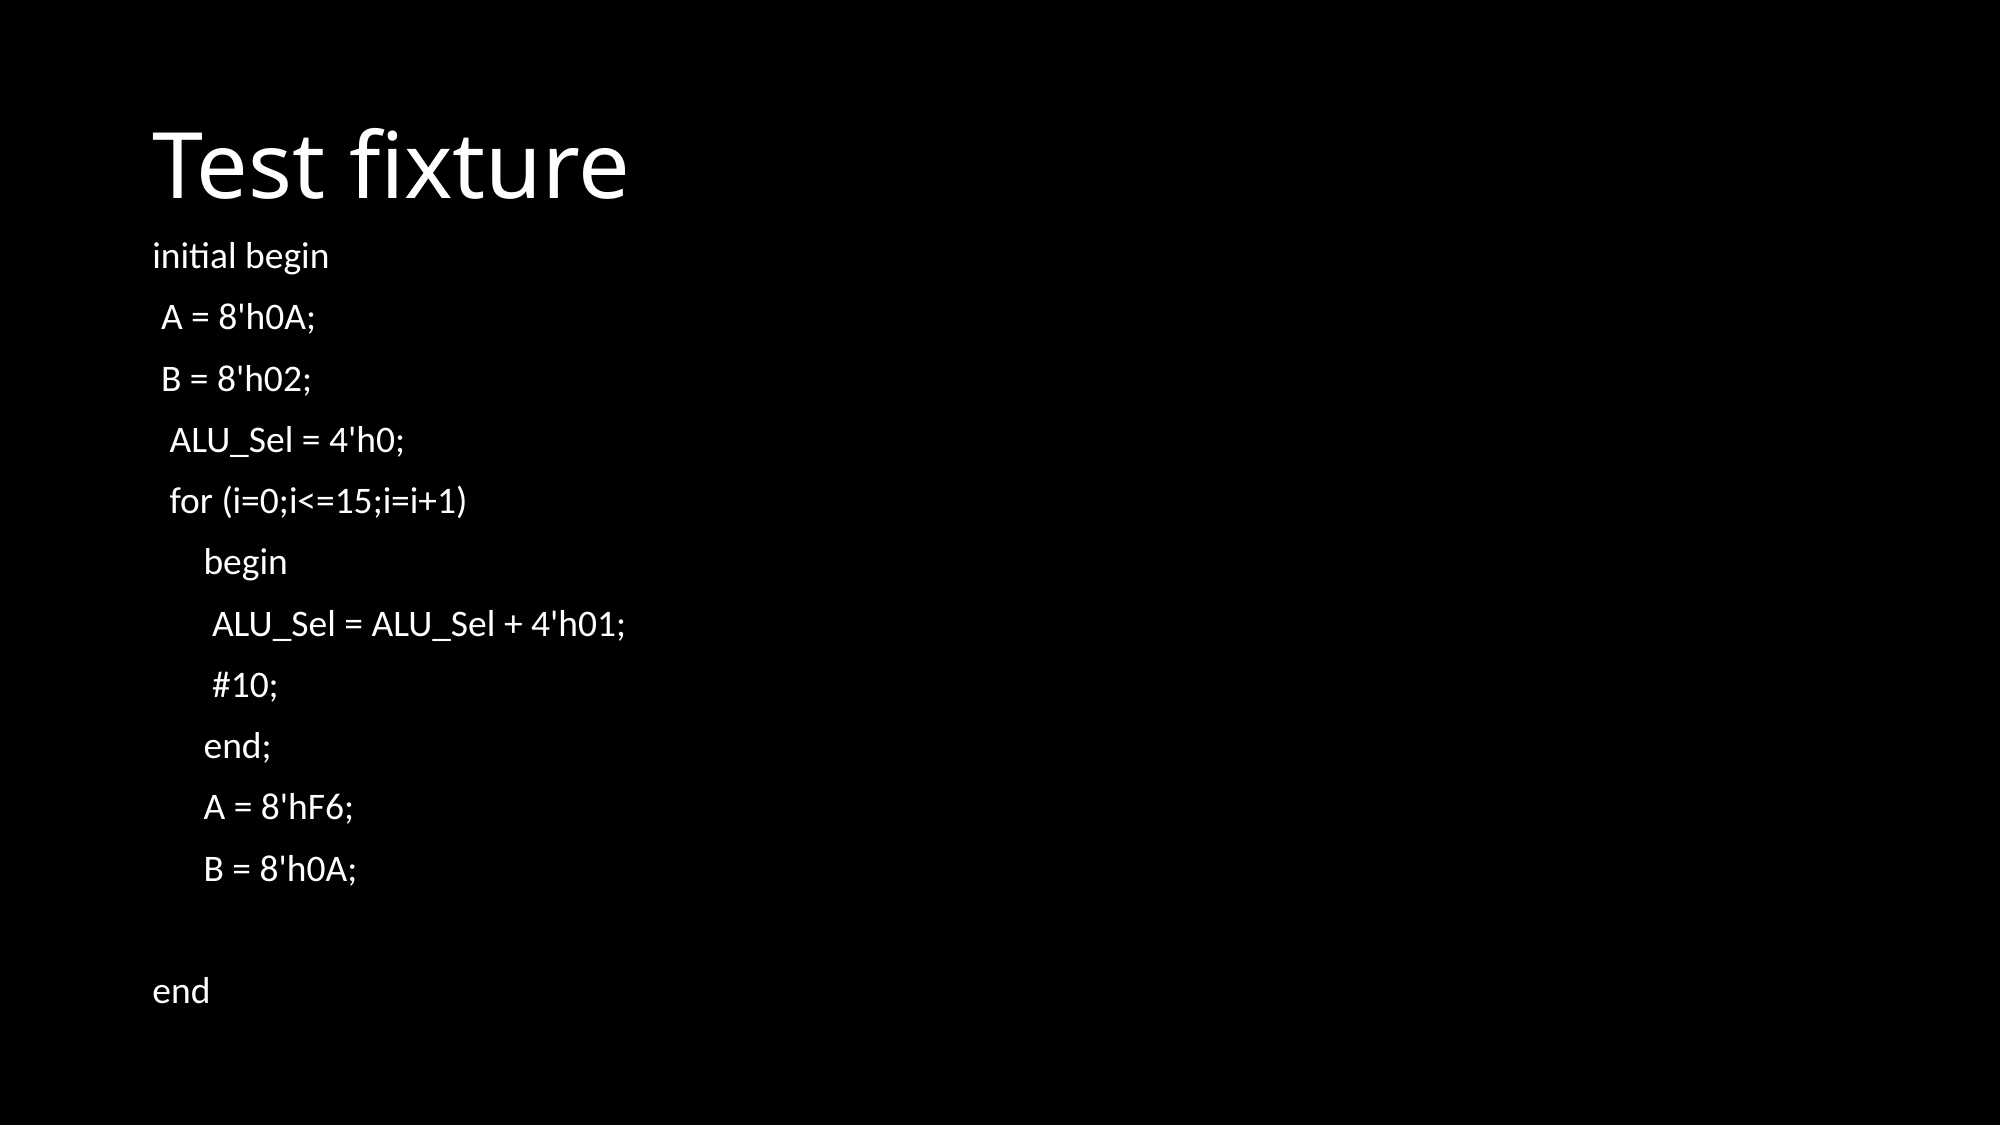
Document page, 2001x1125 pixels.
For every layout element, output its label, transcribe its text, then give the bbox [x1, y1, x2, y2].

list initial begin A = 8'h0A; B = 8'h02; ALU_Sel = 4'h0; for (i=0;i<=15;i=i+1) begin ALU_Sel = ALU_Sel + 4'h01; #10; end; A = 8'hF6; B = 8'h0A; end [137, 228, 1863, 1014]
title Test fixture [137, 59, 1863, 228]
